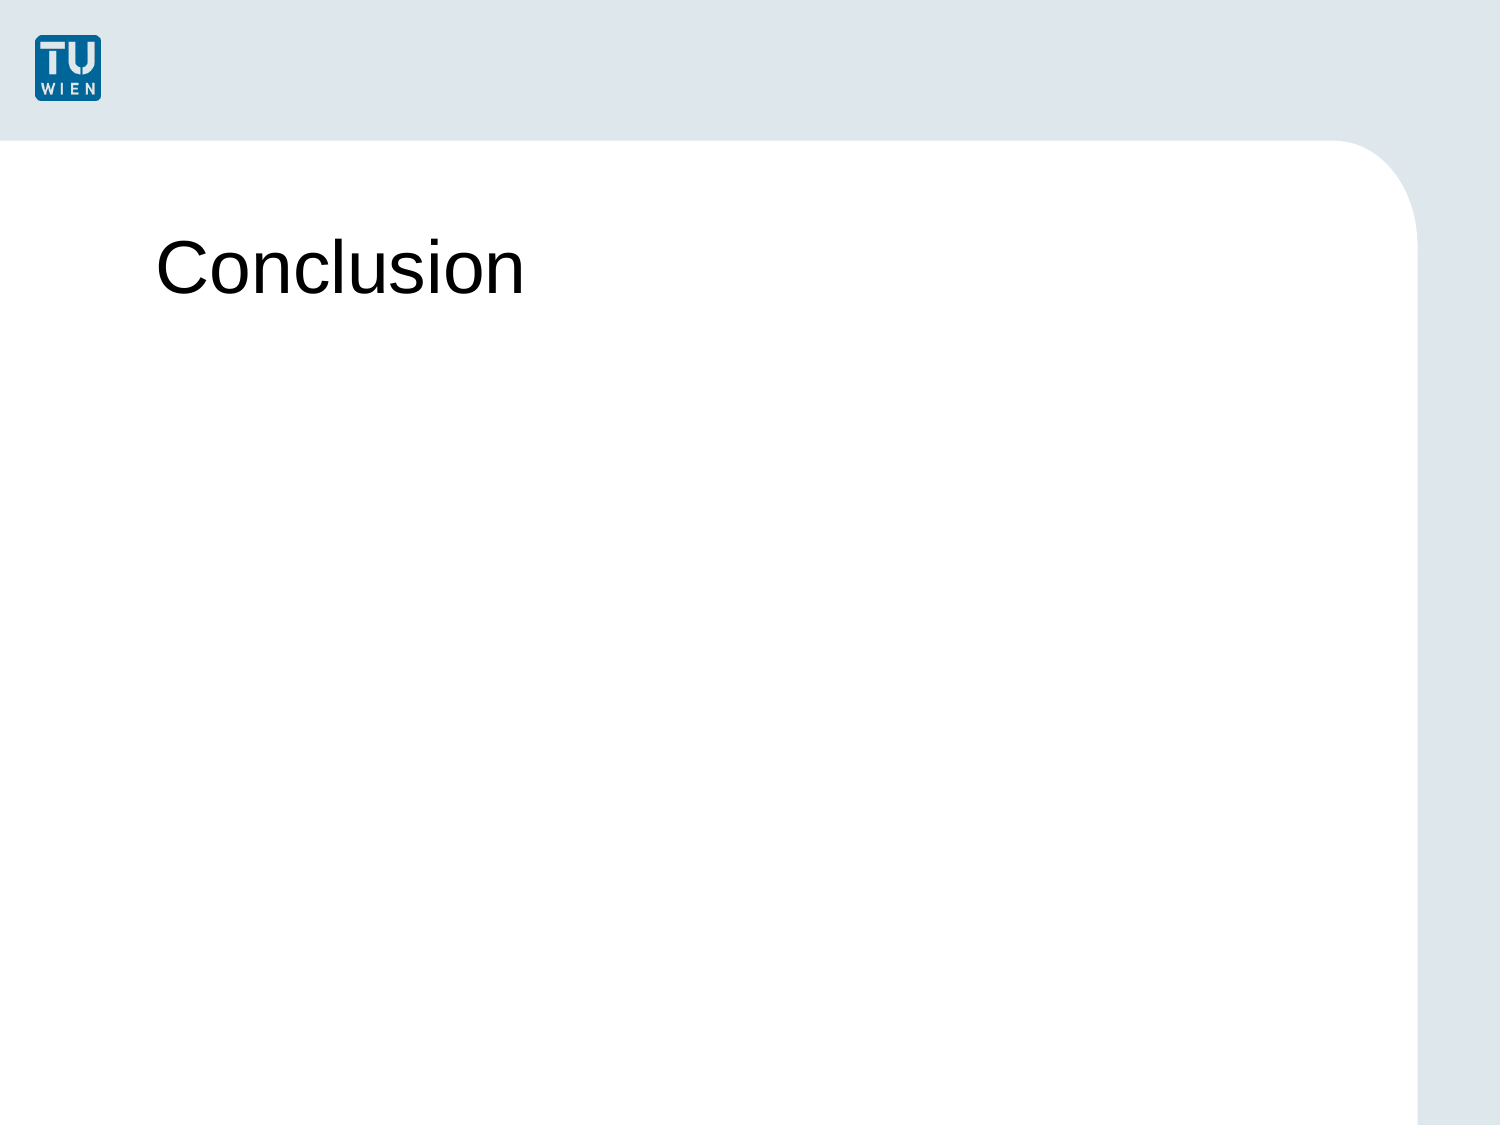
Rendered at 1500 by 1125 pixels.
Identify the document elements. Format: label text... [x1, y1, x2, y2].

picture [41, 42, 64, 48]
picture [83, 42, 94, 74]
title Conclusion [140, 210, 1360, 399]
picture [47, 85, 53, 94]
picture [69, 42, 80, 74]
picture [72, 83, 78, 94]
picture [90, 83, 94, 94]
picture [50, 51, 56, 74]
picture [42, 83, 46, 94]
